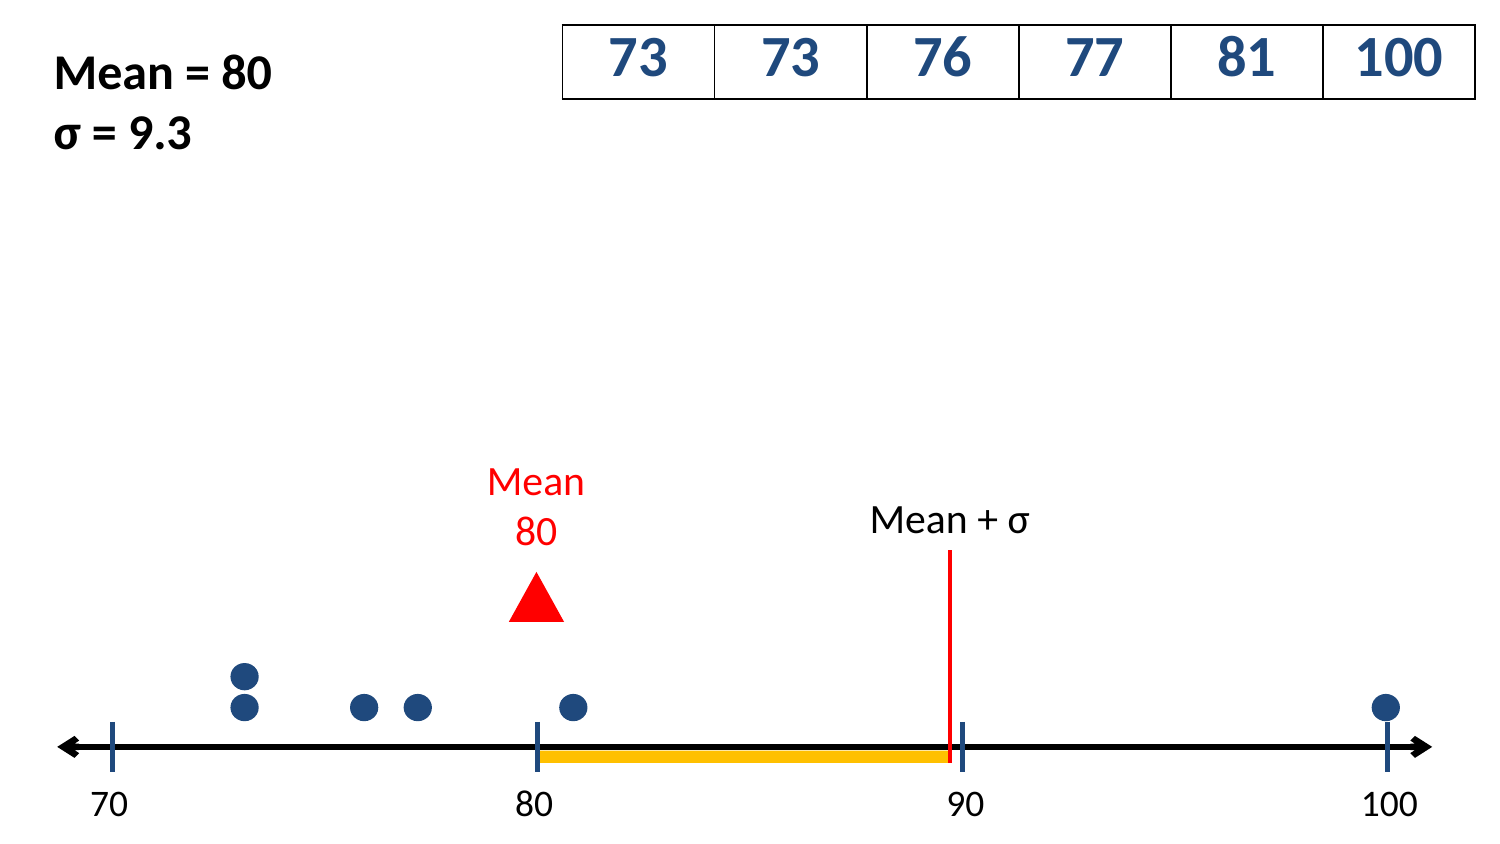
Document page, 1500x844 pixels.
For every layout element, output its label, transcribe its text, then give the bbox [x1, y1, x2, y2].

text_box [557, 691, 590, 724]
text_box [228, 660, 261, 693]
text_box [228, 692, 261, 724]
text_box [541, 756, 946, 765]
text_box [1369, 691, 1403, 724]
text_box 70 [75, 771, 144, 832]
text_box [347, 691, 381, 724]
table_header 76 [868, 26, 1018, 98]
text_box [401, 691, 435, 724]
table_header 77 [1020, 26, 1170, 98]
text_box Mean 80 [472, 446, 601, 562]
table_header 73 [563, 26, 714, 98]
table_header 73 [715, 26, 866, 98]
text_box [506, 569, 566, 625]
text_box Mean = 80 σ = 9.3 [38, 32, 287, 167]
text_box Mean + σ [854, 484, 1045, 550]
table_header 100 [1324, 26, 1474, 98]
table_header 81 [1172, 26, 1322, 98]
text_box 90 [931, 771, 1000, 832]
text_box 100 [1345, 771, 1433, 832]
text_box 80 [500, 771, 569, 832]
